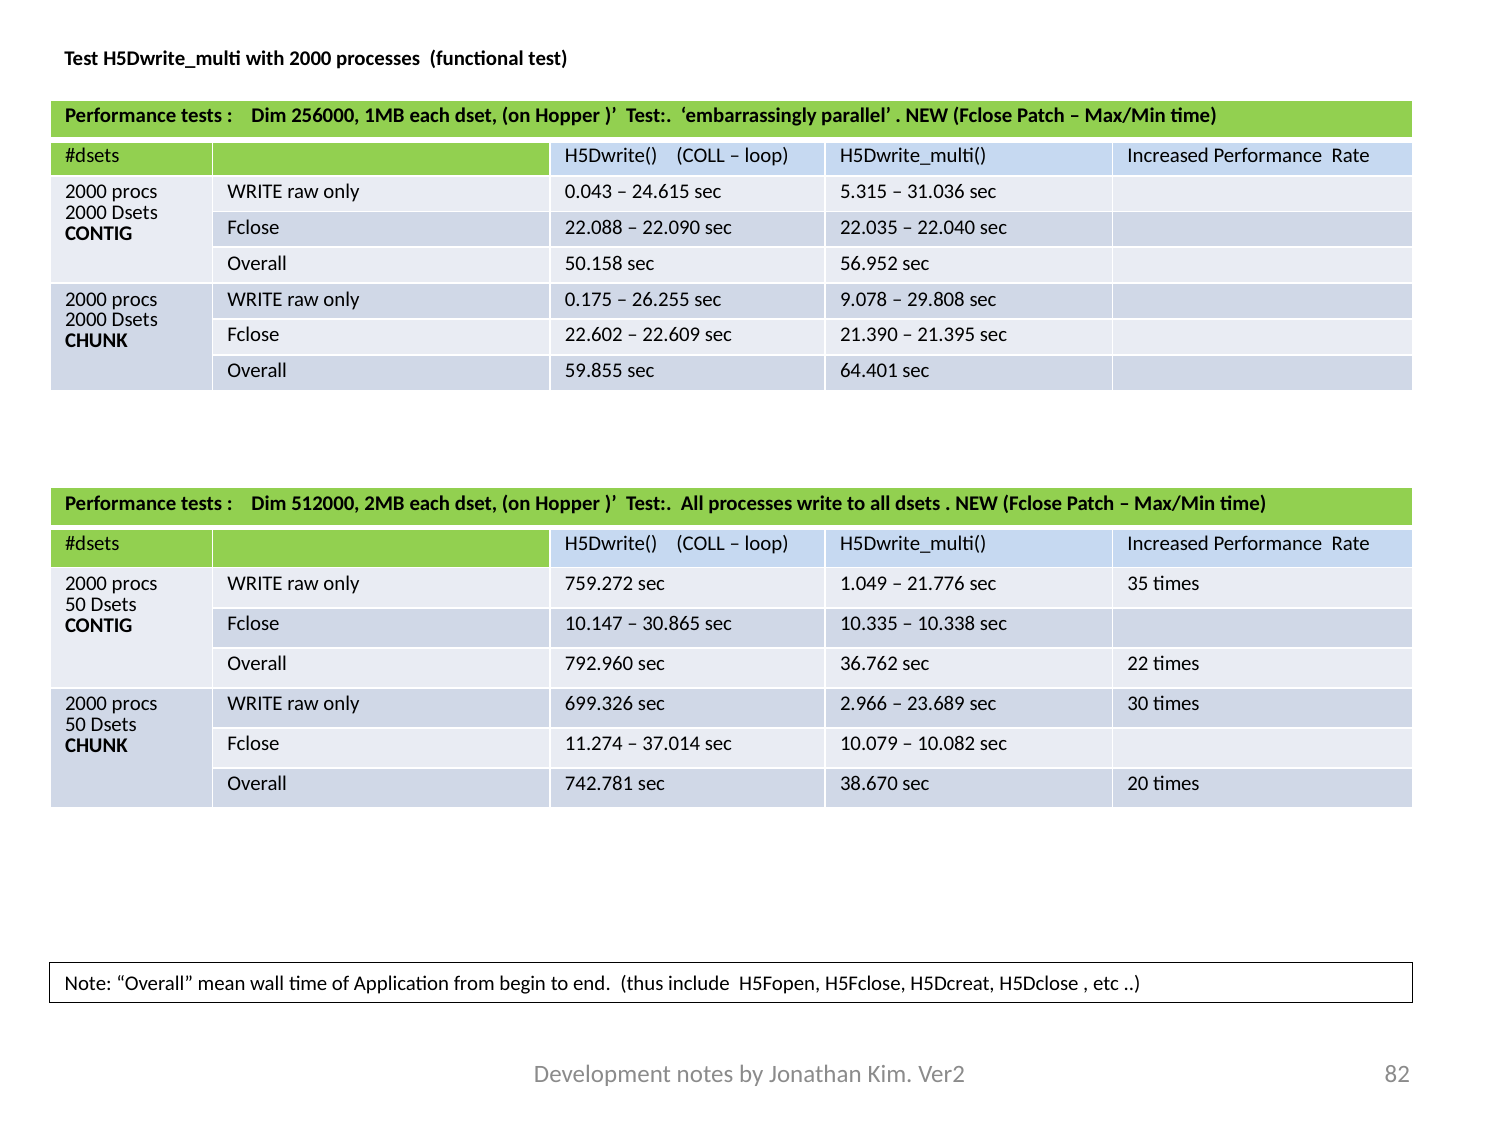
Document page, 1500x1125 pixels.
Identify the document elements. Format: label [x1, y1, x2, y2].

text_box [49, 37, 600, 78]
table_cell [213, 356, 549, 390]
table_cell [826, 729, 1112, 767]
table_cell [551, 212, 824, 246]
table_cell [213, 530, 549, 567]
table_cell [551, 143, 824, 175]
table_cell [1113, 530, 1412, 567]
table_cell [826, 769, 1112, 807]
table_cell [826, 177, 1112, 211]
table_cell [1113, 177, 1412, 211]
table_cell [551, 689, 824, 727]
table_cell [51, 530, 212, 567]
table_cell [213, 248, 549, 282]
table_cell [213, 689, 549, 727]
table_cell [826, 609, 1112, 647]
table_cell [213, 284, 549, 318]
table_cell [1113, 769, 1412, 807]
table_cell [826, 530, 1112, 567]
table_cell [213, 769, 549, 807]
table_header [51, 488, 1412, 525]
table_cell [826, 212, 1112, 246]
table_cell [213, 729, 549, 767]
table_cell [213, 609, 549, 647]
table_cell [1113, 212, 1412, 246]
table_cell [1113, 649, 1412, 687]
table_cell [551, 769, 824, 807]
table_cell [1113, 320, 1412, 354]
table_cell [213, 212, 549, 246]
table_cell [551, 177, 824, 211]
table_cell [826, 568, 1112, 607]
table_cell [551, 609, 824, 647]
table_cell [1113, 609, 1412, 647]
table_cell [826, 320, 1112, 354]
table_cell [826, 143, 1112, 175]
table_cell [1113, 356, 1412, 390]
table_cell [51, 689, 212, 807]
table_cell [826, 284, 1112, 318]
table_cell [213, 568, 549, 607]
table_cell [826, 356, 1112, 390]
slide_number [1074, 1042, 1425, 1103]
table_cell [826, 649, 1112, 687]
table_cell [51, 568, 212, 687]
table_cell [213, 177, 549, 211]
table_cell [1113, 143, 1412, 175]
table_cell [51, 284, 212, 390]
table_cell [551, 320, 824, 354]
table_cell [1113, 568, 1412, 607]
table_cell [551, 356, 824, 390]
table_cell [1113, 729, 1412, 767]
table_cell [551, 284, 824, 318]
text_box [49, 962, 1413, 1003]
table_cell [1113, 248, 1412, 282]
table_cell [1113, 689, 1412, 727]
table_cell [551, 729, 824, 767]
table_cell [51, 177, 212, 282]
table_cell [551, 248, 824, 282]
table_cell [551, 649, 824, 687]
table_cell [1113, 284, 1412, 318]
footer [512, 1042, 988, 1103]
table_cell [826, 689, 1112, 727]
table_cell [826, 248, 1112, 282]
table_cell [551, 530, 824, 567]
table_cell [551, 568, 824, 607]
table_cell [213, 649, 549, 687]
table_cell [51, 143, 212, 175]
table_header [51, 101, 1412, 137]
table_cell [213, 143, 549, 175]
table_cell [213, 320, 549, 354]
